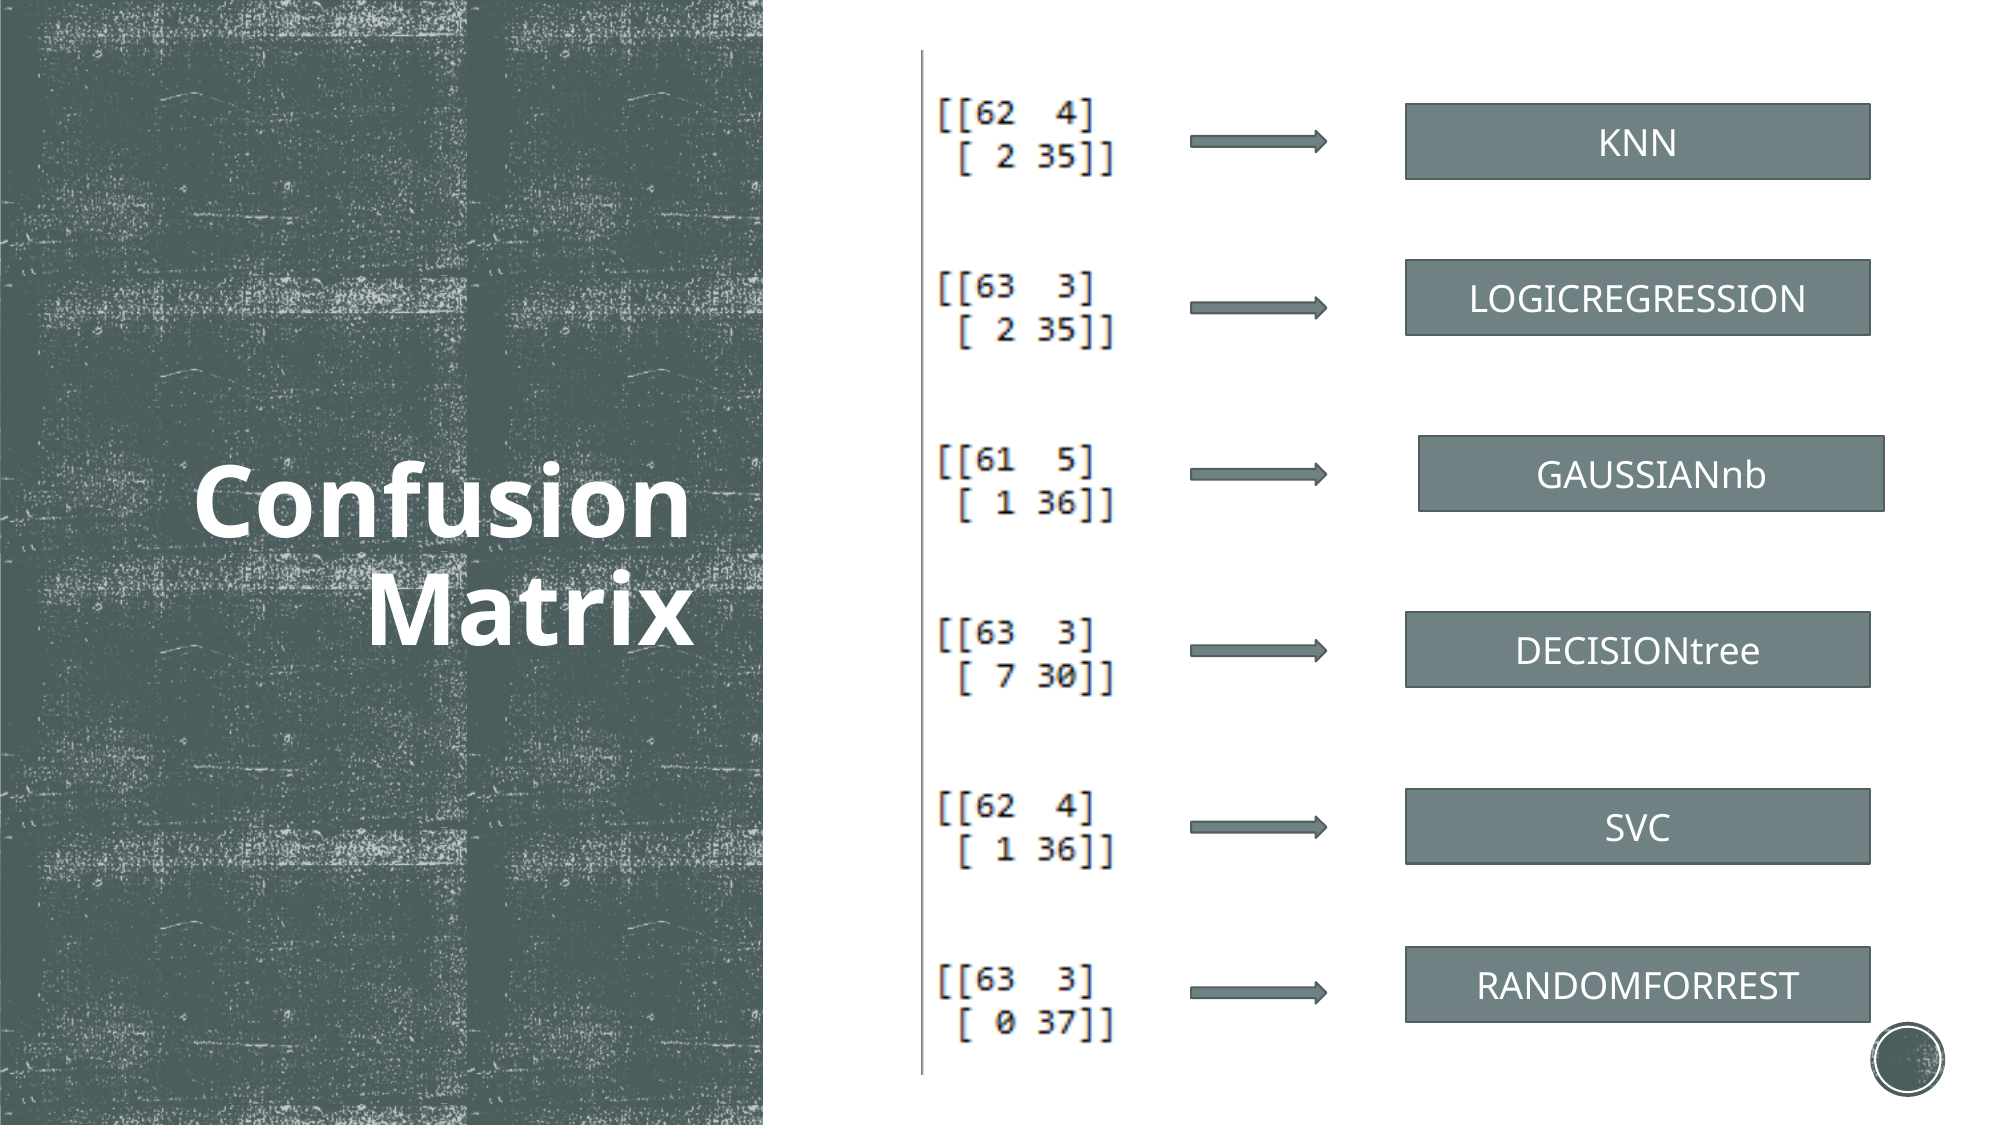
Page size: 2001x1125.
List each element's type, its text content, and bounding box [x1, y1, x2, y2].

text_box [1875, 1026, 1941, 1093]
title Confusion Matrix [105, 105, 711, 1013]
text_box DECISIONtree [1405, 611, 1871, 688]
text_box [1190, 981, 1328, 1005]
text_box KNN [1405, 103, 1871, 180]
text_box RANDOMFORREST [1405, 946, 1871, 1023]
text_box [1190, 639, 1328, 663]
text_box [1190, 815, 1328, 839]
text_box [1190, 129, 1328, 154]
text_box GAUSSIANnb [1418, 435, 1885, 512]
text_box [1190, 462, 1328, 486]
text_box SVC [1405, 788, 1871, 865]
text_box [1870, 1021, 1946, 1097]
text_box LOGICREGRESSION [1405, 259, 1871, 336]
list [924, 53, 1171, 1074]
text_box [763, 0, 2000, 1125]
text_box [0, 0, 763, 1125]
text_box [1190, 296, 1328, 320]
